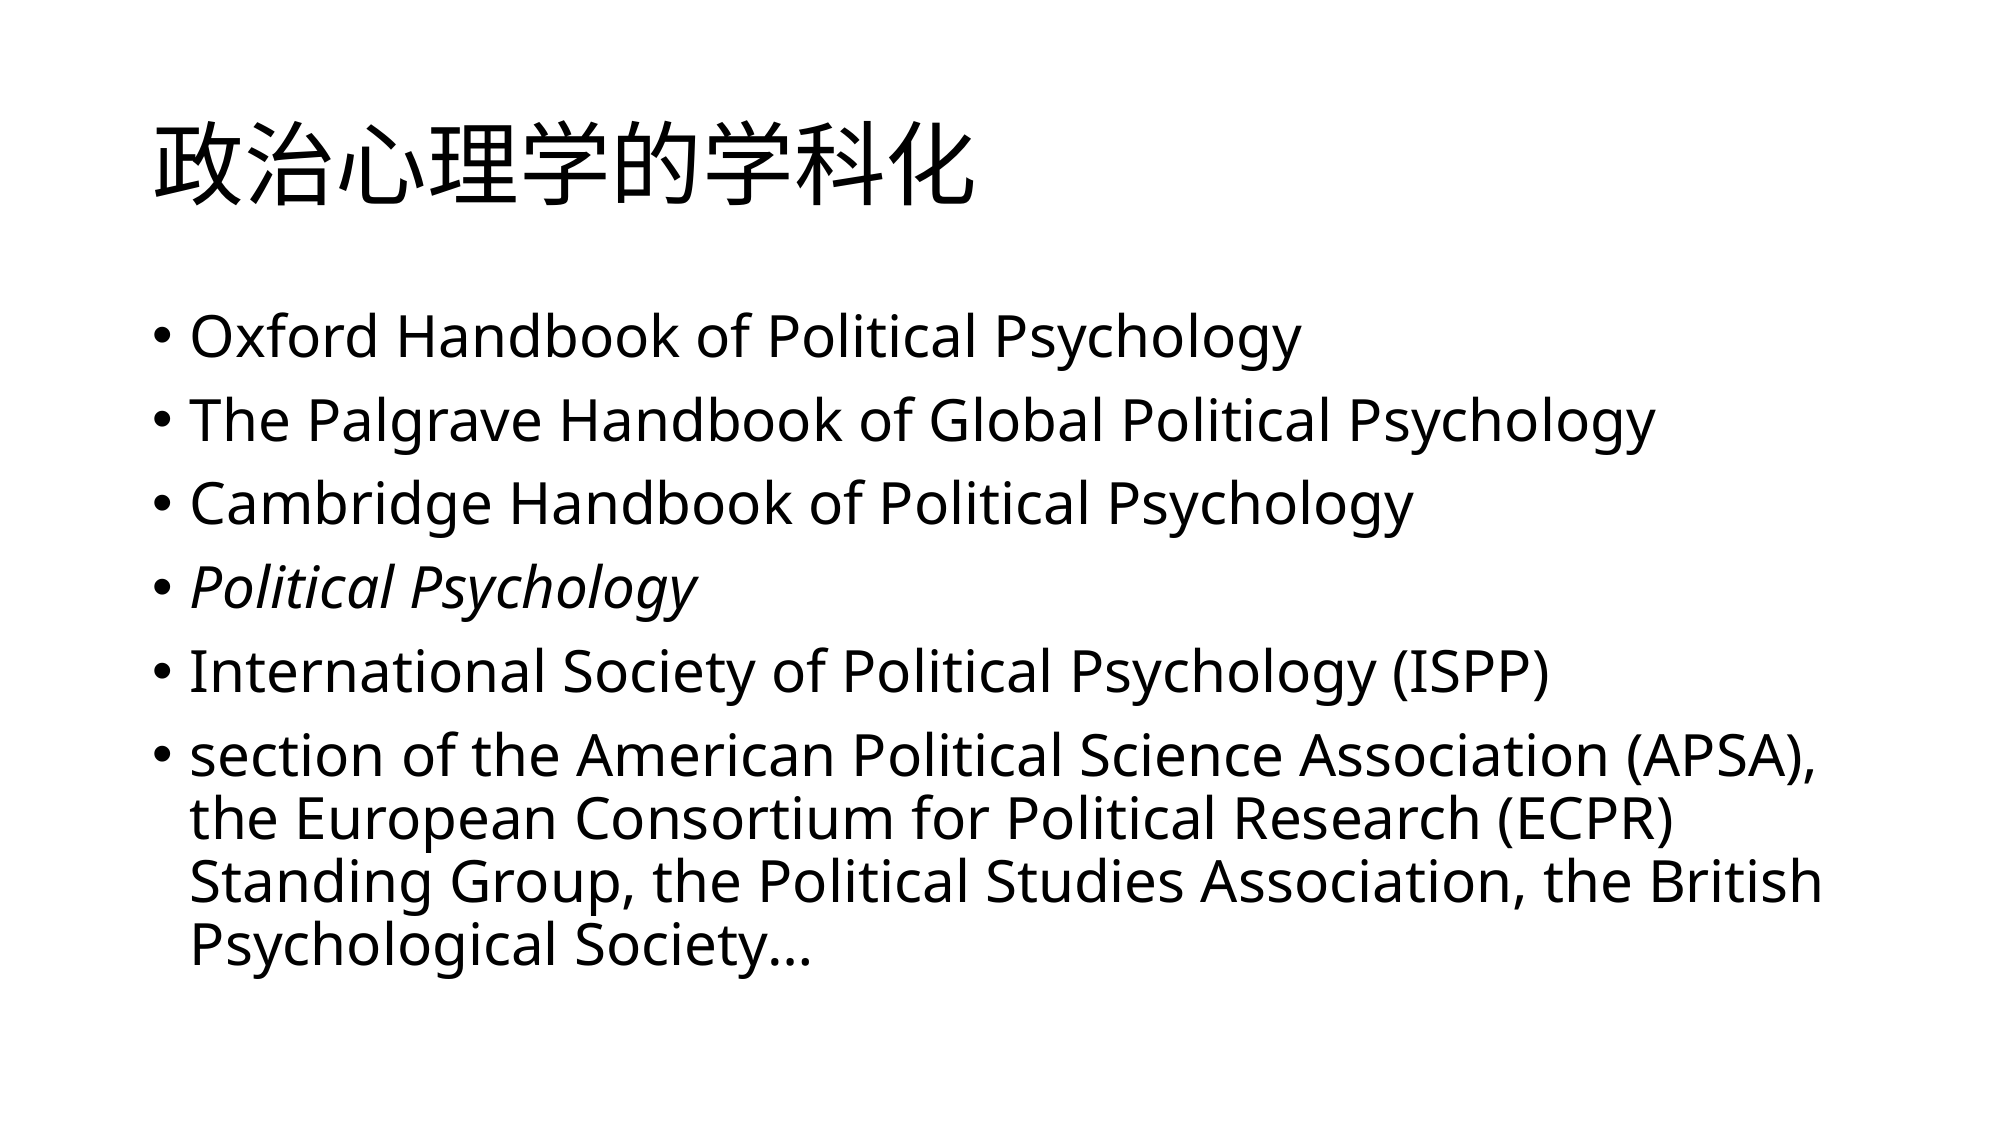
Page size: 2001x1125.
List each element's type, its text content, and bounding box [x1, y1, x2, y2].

title 政治心理学的学科化 [137, 59, 1863, 278]
list Oxford Handbook of Political Psychology The Palgrave Handbook of Global Political Psychology Cambridge Handbook of Political Psychology Political Psychology International Society of Political Psychology (ISPP) section of the American Political Science Association (APSA), the European Consortium for Political Research (ECPR) Standing Group, the Political Studies Association, the British Psychological Society… [137, 299, 1863, 1014]
